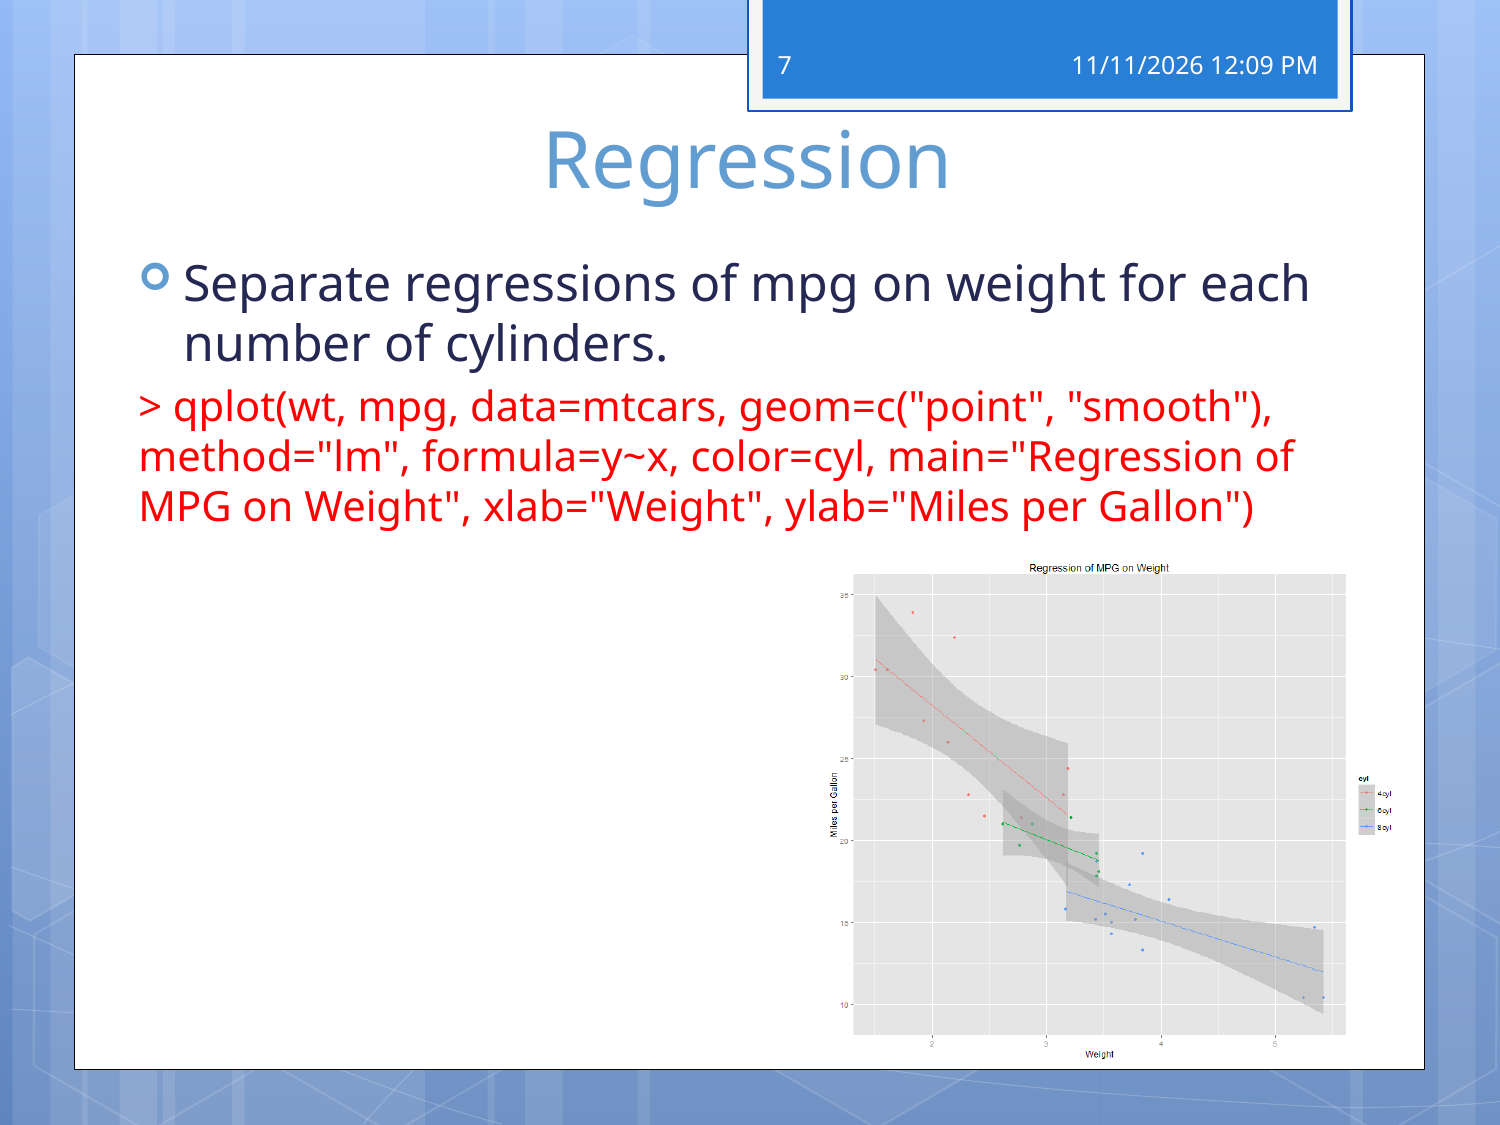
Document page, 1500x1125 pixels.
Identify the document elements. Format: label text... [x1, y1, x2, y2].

slide_number 14 מרץ 19 [983, 36, 1334, 97]
list Separate regressions of mpg on weight for each number of cylinders. > qplot(wt, mpg, data=mtcars, geom=c("point", "smooth"), method="lm", formula=y~x, color=cyl, main="Regression of MPG on Weight", xlab="Weight", ylab="Miles per Gallon") [112, 243, 1394, 957]
title Regression [171, 101, 1324, 213]
slide_number 7 [762, 36, 982, 97]
picture [824, 550, 1395, 1064]
